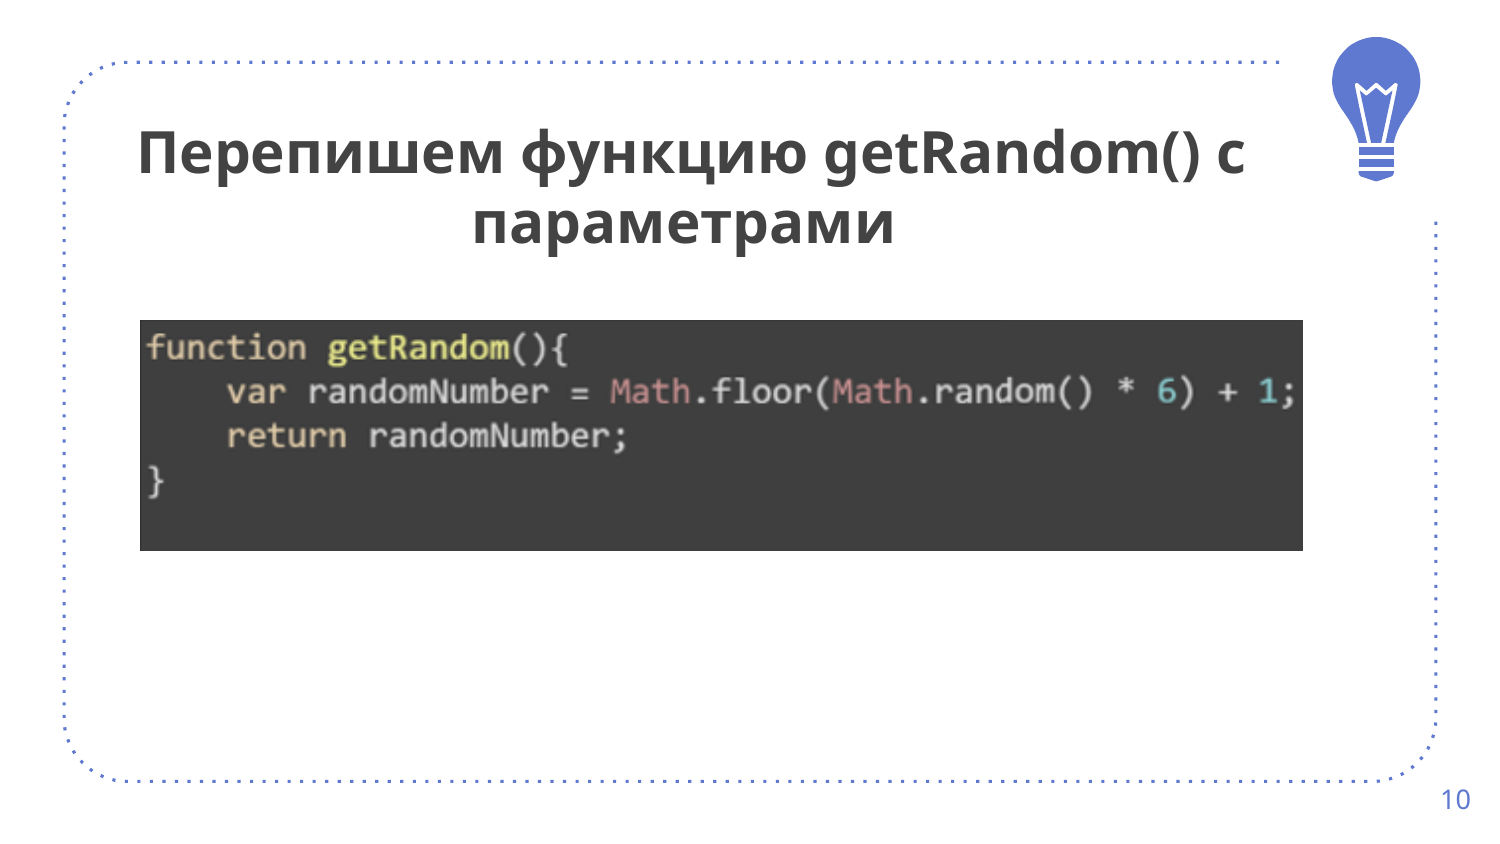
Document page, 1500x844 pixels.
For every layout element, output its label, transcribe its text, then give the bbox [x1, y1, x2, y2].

title Перепишем функцию getRandom() с параметрами [94, 100, 1289, 214]
slide_number 10 [1411, 753, 1500, 844]
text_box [1331, 36, 1421, 182]
picture [140, 320, 1303, 551]
